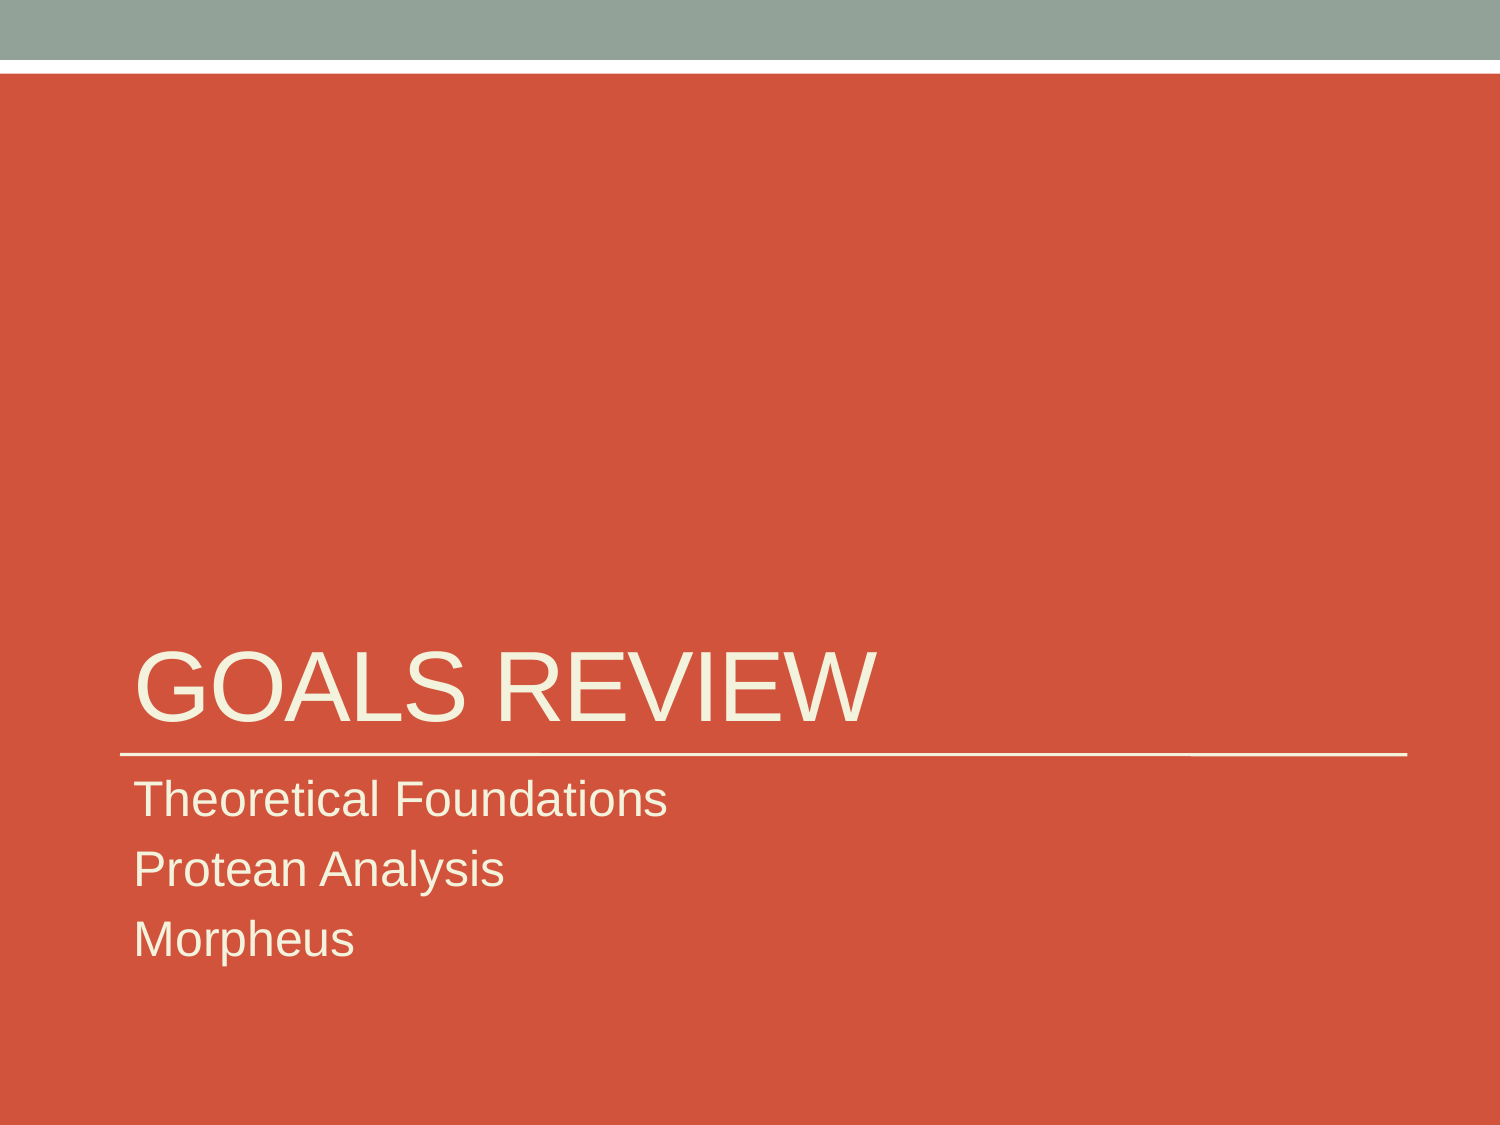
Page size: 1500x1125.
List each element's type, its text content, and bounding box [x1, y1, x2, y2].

list Theoretical Foundations Protean Analysis Morpheus [118, 758, 1394, 1006]
title Goals Review [118, 387, 1394, 749]
